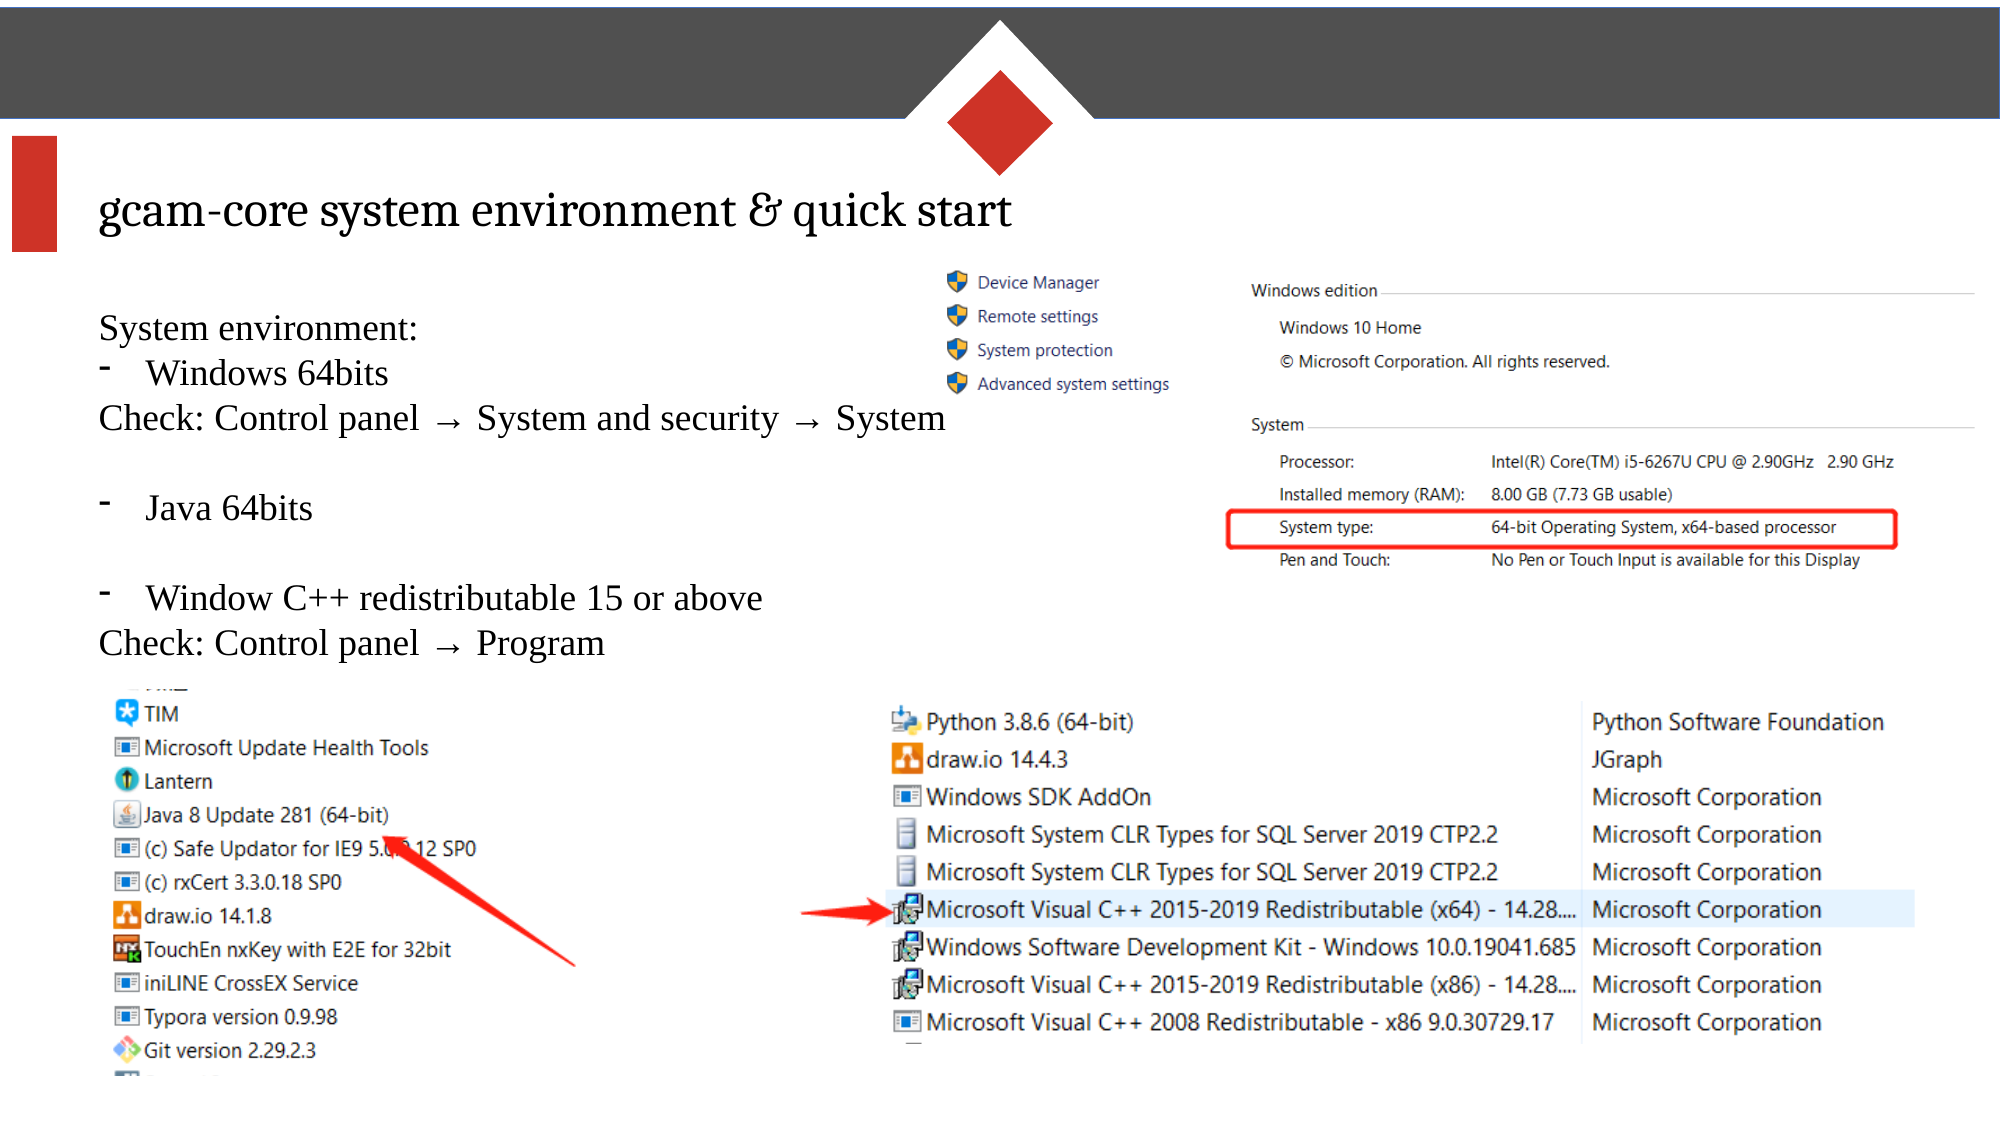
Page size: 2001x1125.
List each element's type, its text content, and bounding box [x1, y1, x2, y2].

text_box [929, 0, 1071, 195]
text_box [1071, 7, 2000, 119]
text_box [0, 7, 929, 119]
text_box System environment: Windows 64bits Check: Control panel → System and security → System Java 64bits Window C++ redistributable 15 or above Check: Control panel → Program [91, 295, 1352, 671]
picture [90, 689, 661, 1077]
picture [789, 701, 1915, 1045]
picture [946, 267, 1975, 579]
text_box [12, 135, 57, 252]
text_box gcam-core system environment & quick start [91, 169, 1804, 245]
